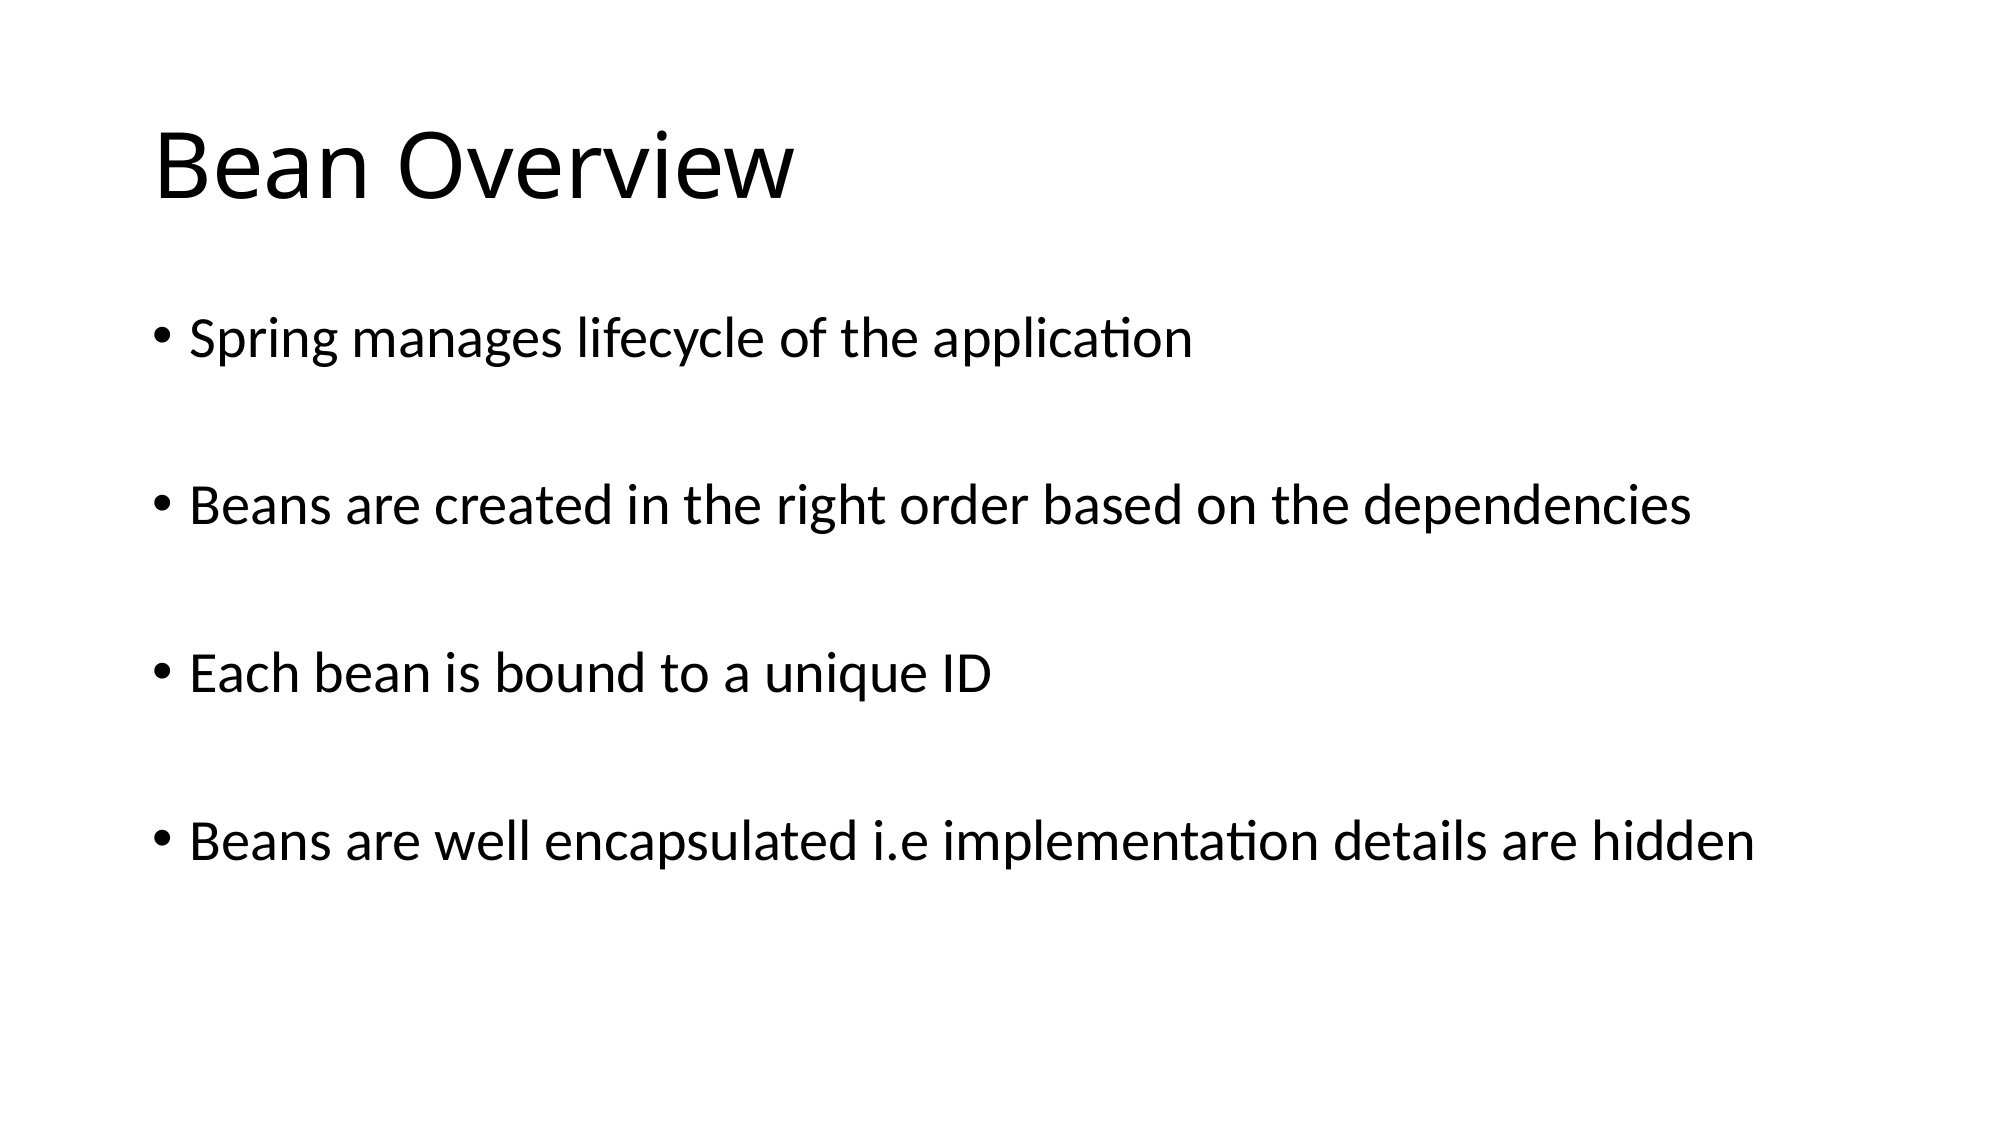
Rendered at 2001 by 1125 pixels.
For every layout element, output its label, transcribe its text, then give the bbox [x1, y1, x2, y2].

title Bean Overview [137, 59, 1863, 278]
list Spring manages lifecycle of the application Beans are created in the right order based on the dependencies Each bean is bound to a unique ID Beans are well encapsulated i.e implementation details are hidden [137, 299, 1863, 1014]
